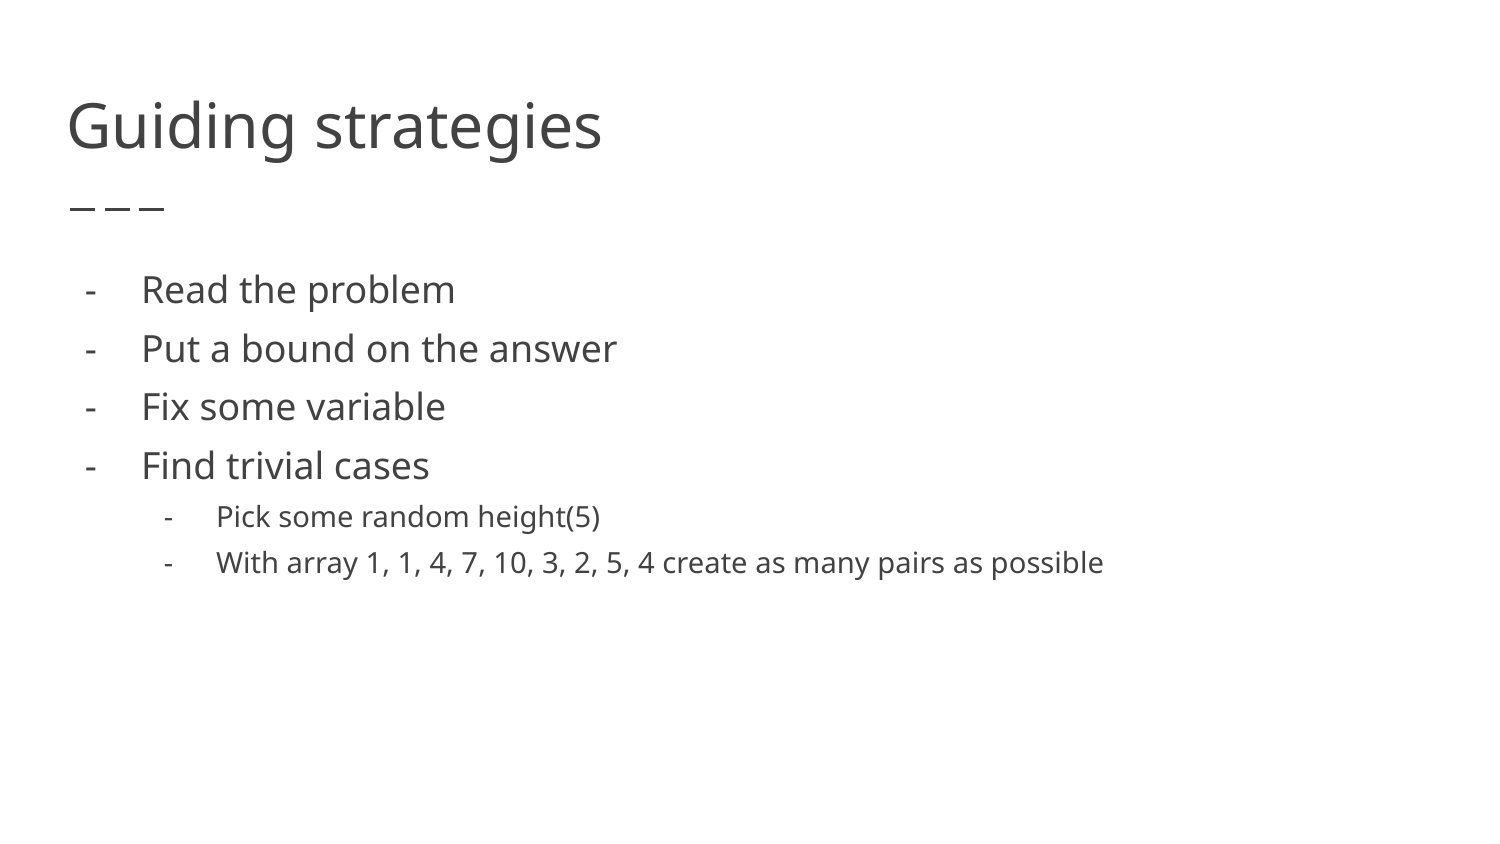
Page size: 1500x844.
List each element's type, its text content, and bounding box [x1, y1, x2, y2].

title Guiding strategies [51, 61, 1449, 182]
list Read the problem Put a bound on the answer Fix some variable Find trivial cases Pick some random height(5) With array 1, 1, 4, 7, 10, 3, 2, 5, 4 create as many pairs as possible [51, 240, 1449, 750]
